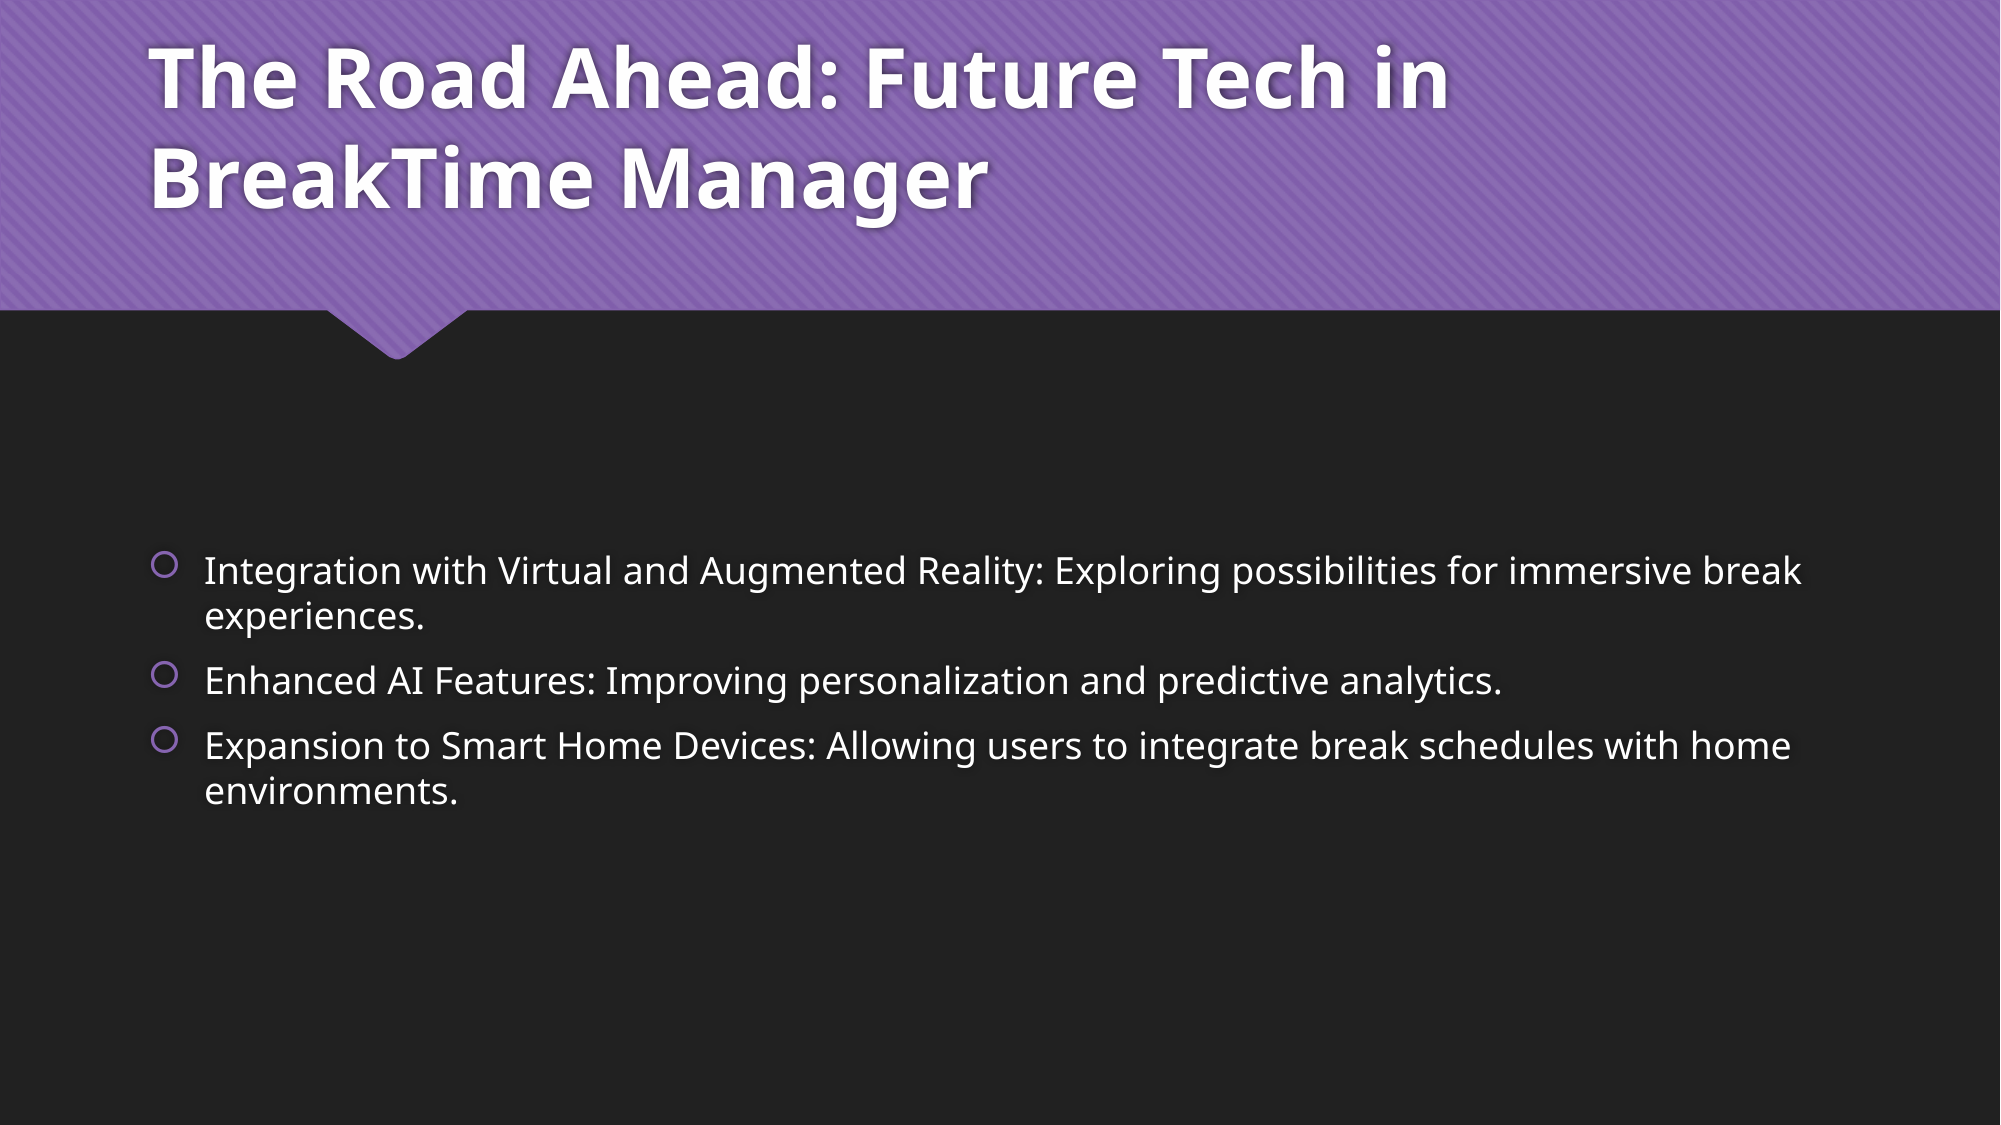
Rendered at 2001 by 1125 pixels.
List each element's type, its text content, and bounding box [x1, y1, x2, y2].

list Integration with Virtual and Augmented Reality: Exploring possibilities for immersive break experiences. Enhanced AI Features: Improving personalization and predictive analytics. Expansion to Smart Home Devices: Allowing users to integrate break schedules with home environments. [132, 381, 1865, 978]
title The Road Ahead: Future Tech in BreakTime Manager [132, 73, 1868, 233]
